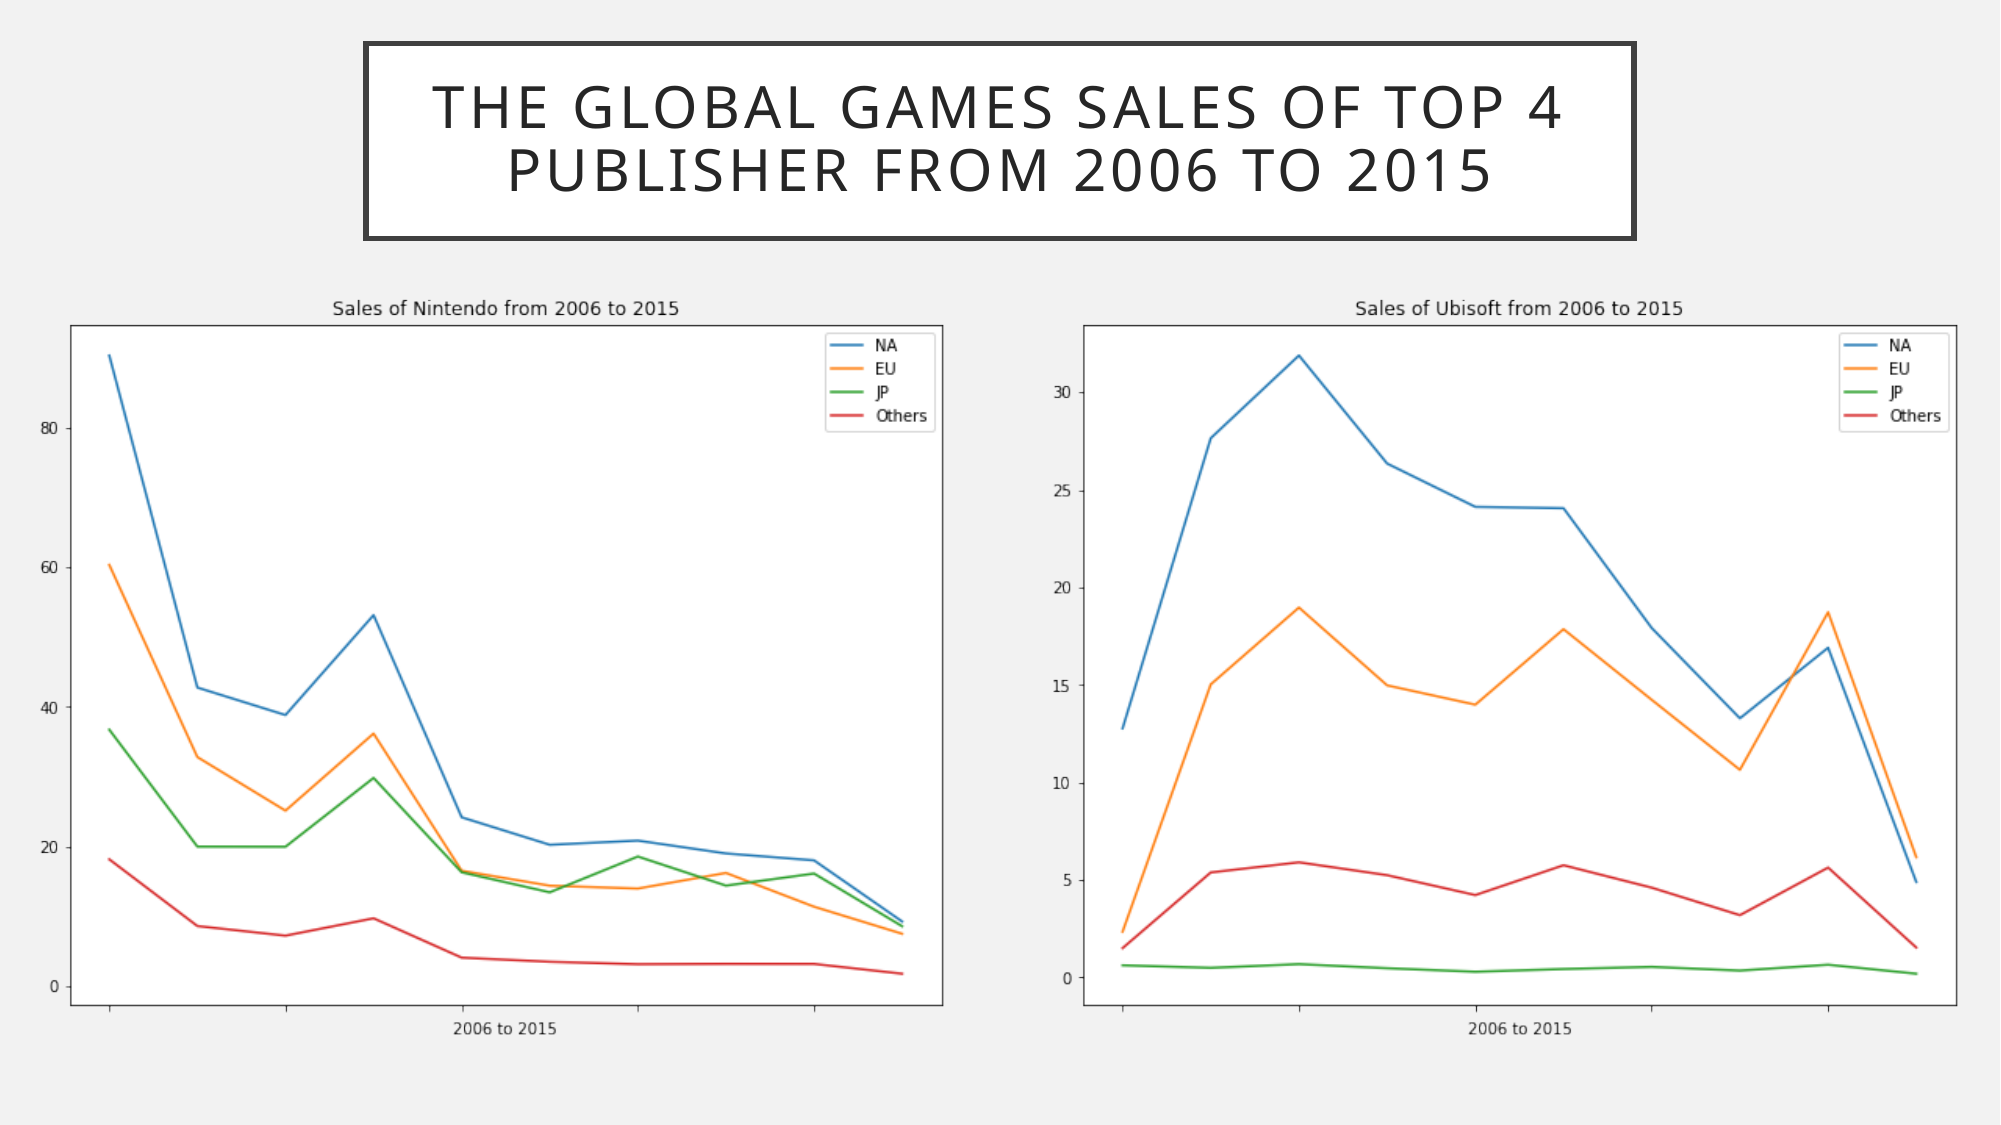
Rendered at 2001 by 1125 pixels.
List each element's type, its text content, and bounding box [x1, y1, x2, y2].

picture [28, 289, 959, 1049]
picture [1041, 289, 1972, 1049]
title The Global games sales of Top 4 Publisher from 2006 to 2015 [363, 41, 1637, 241]
